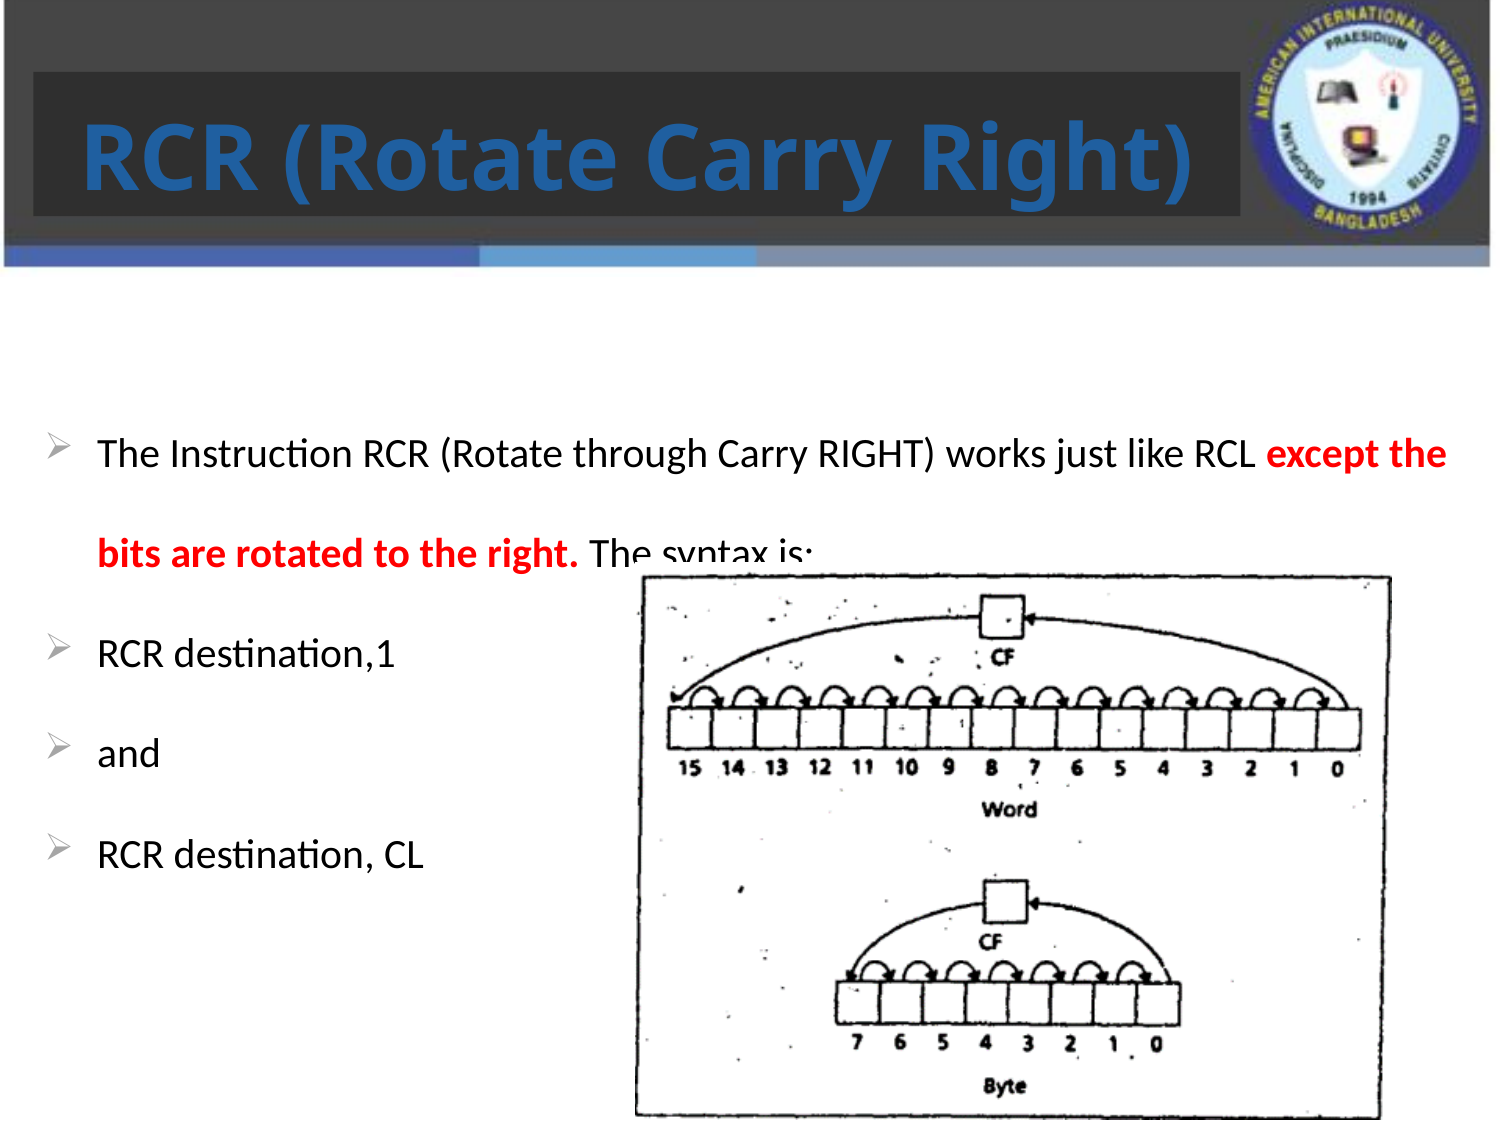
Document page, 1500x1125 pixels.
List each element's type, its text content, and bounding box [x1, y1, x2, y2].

picture [0, 0, 1500, 278]
picture [635, 561, 1393, 1121]
list The Instruction RCR (Rotate through Carry RIGHT) works just like RCL except the bits are rotated to the right. The syntax is: RCR destination,1 and RCR destination, CL [29, 368, 1500, 885]
